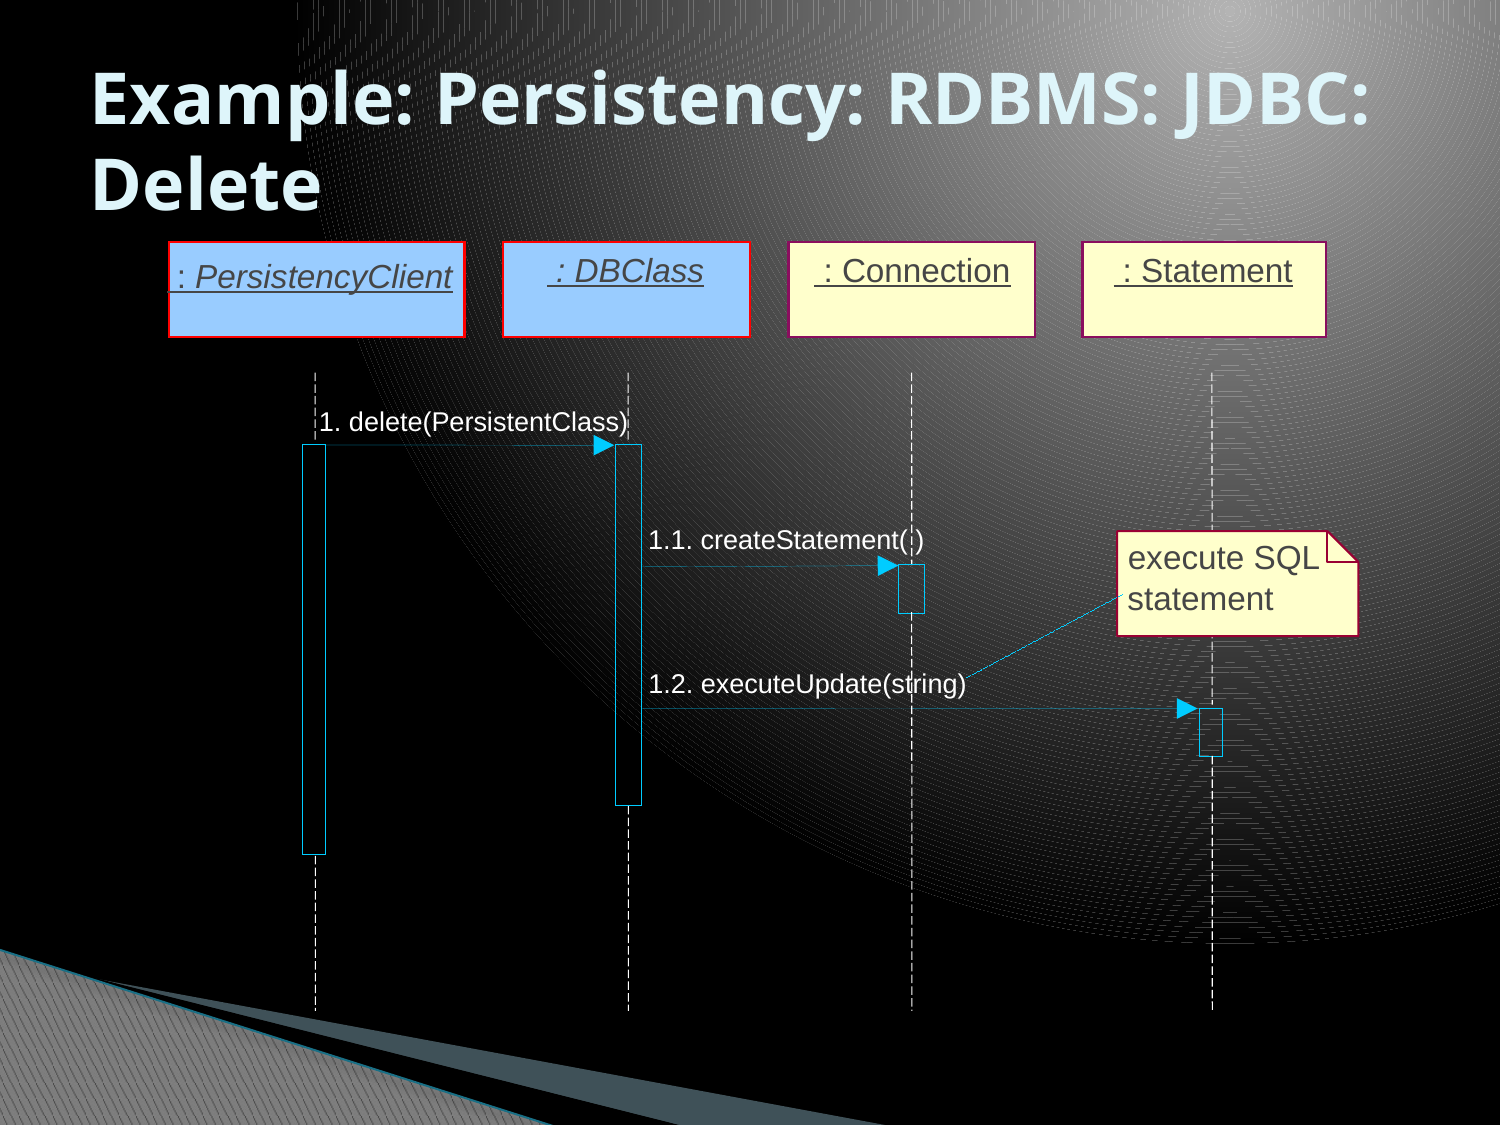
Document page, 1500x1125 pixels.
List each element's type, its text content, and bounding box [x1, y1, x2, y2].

text_box [1199, 708, 1223, 757]
text_box 1.1. createStatement( ) [648, 522, 925, 556]
text_box : DBClass [547, 249, 705, 290]
title Example: Persistency: RDBMS: JDBC: Delete [75, 45, 1425, 233]
text_box [302, 444, 326, 855]
text_box [503, 242, 750, 337]
text_box [324, 438, 615, 456]
text_box [898, 564, 925, 614]
text_box 1.2. executeUpdate(string) [648, 666, 967, 699]
text_box [641, 556, 899, 577]
text_box [912, 698, 1198, 719]
text_box 1. delete(PersistentClass) [318, 404, 629, 438]
text_box : PersistencyClient [167, 255, 454, 296]
text_box [1082, 242, 1327, 337]
text_box [615, 444, 642, 806]
text_box : Statement [1113, 249, 1294, 290]
picture [0, 952, 543, 1125]
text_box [1116, 530, 1359, 637]
text_box [788, 242, 1035, 337]
text_box [169, 242, 465, 337]
text_box : Connection [814, 249, 1011, 290]
